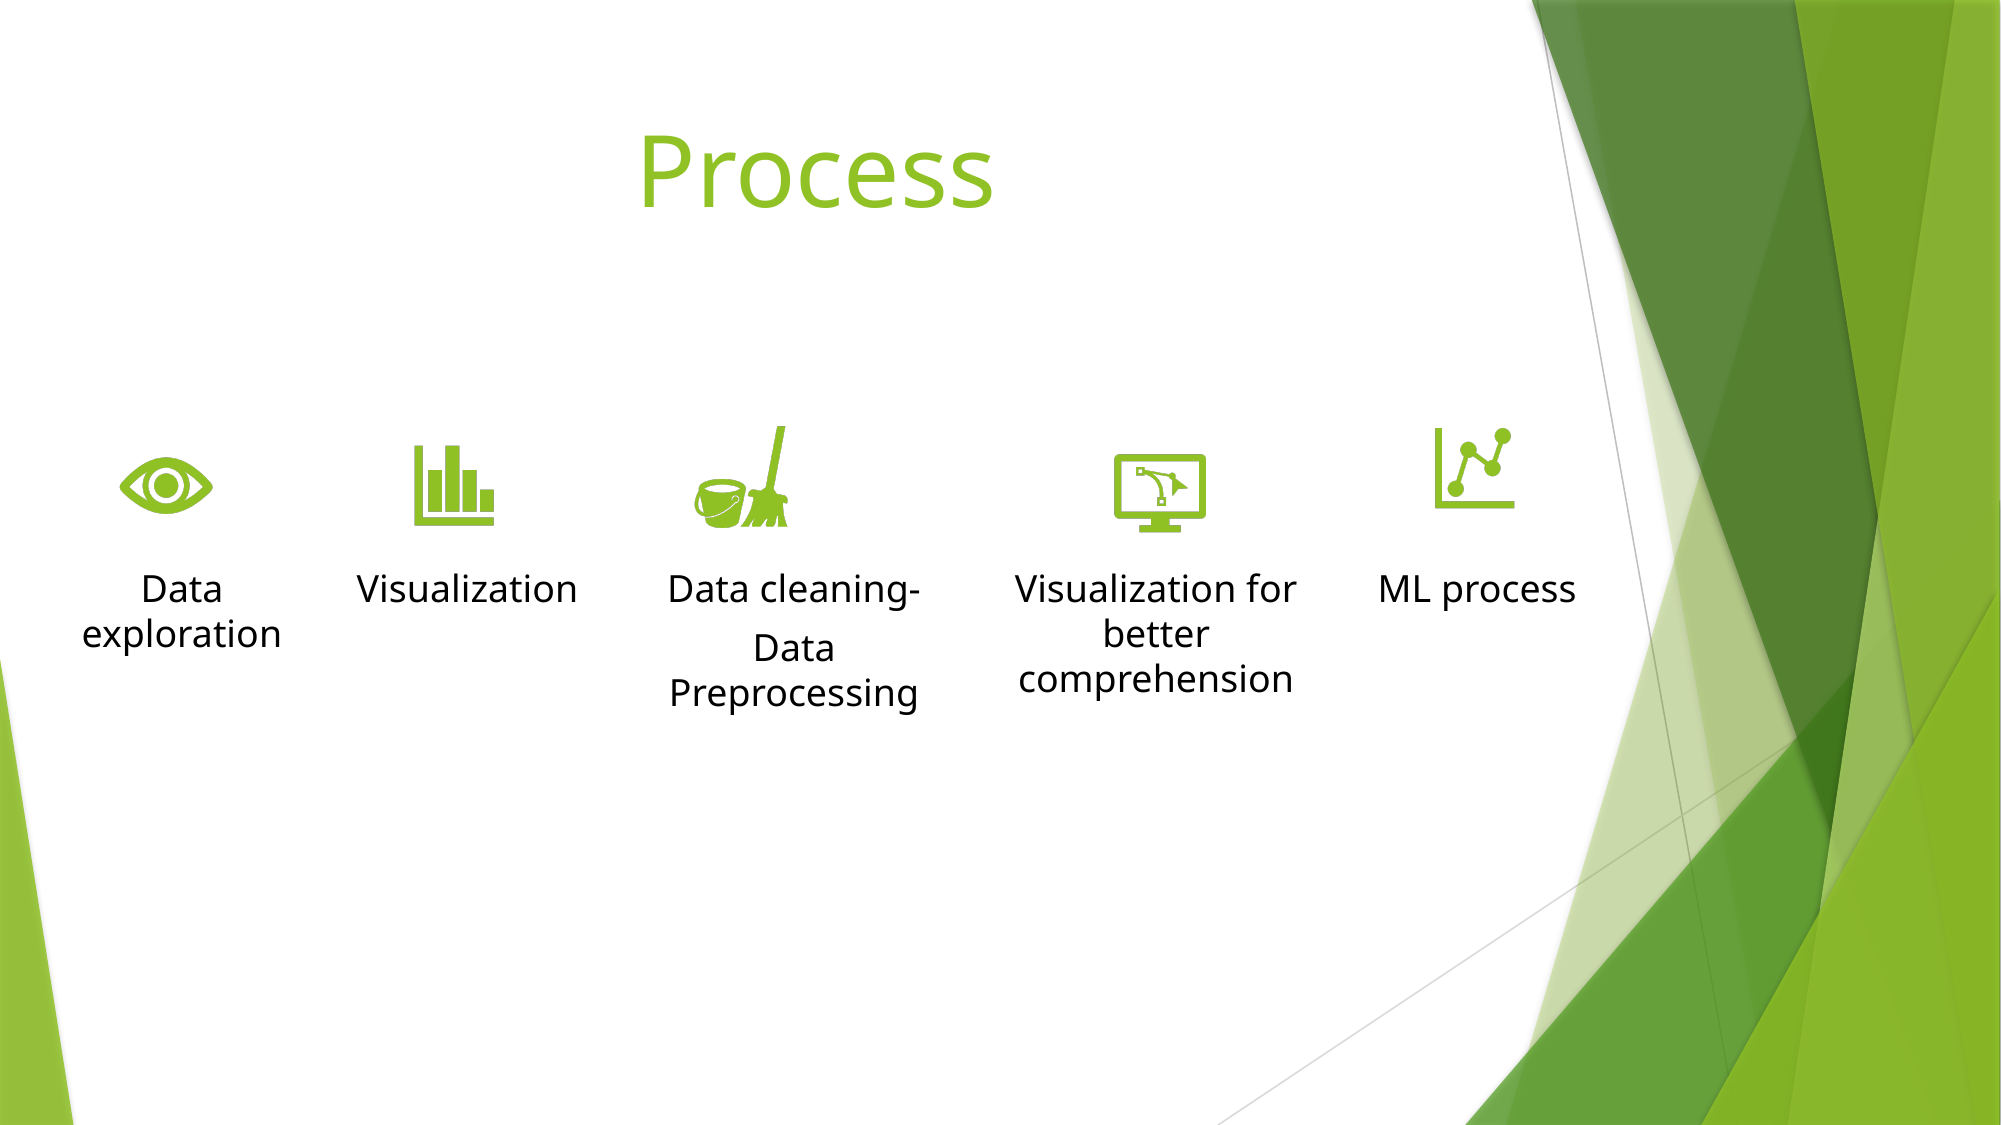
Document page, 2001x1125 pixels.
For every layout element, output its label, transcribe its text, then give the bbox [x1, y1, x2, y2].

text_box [59, 311, 1600, 776]
title Process [111, 99, 1522, 277]
